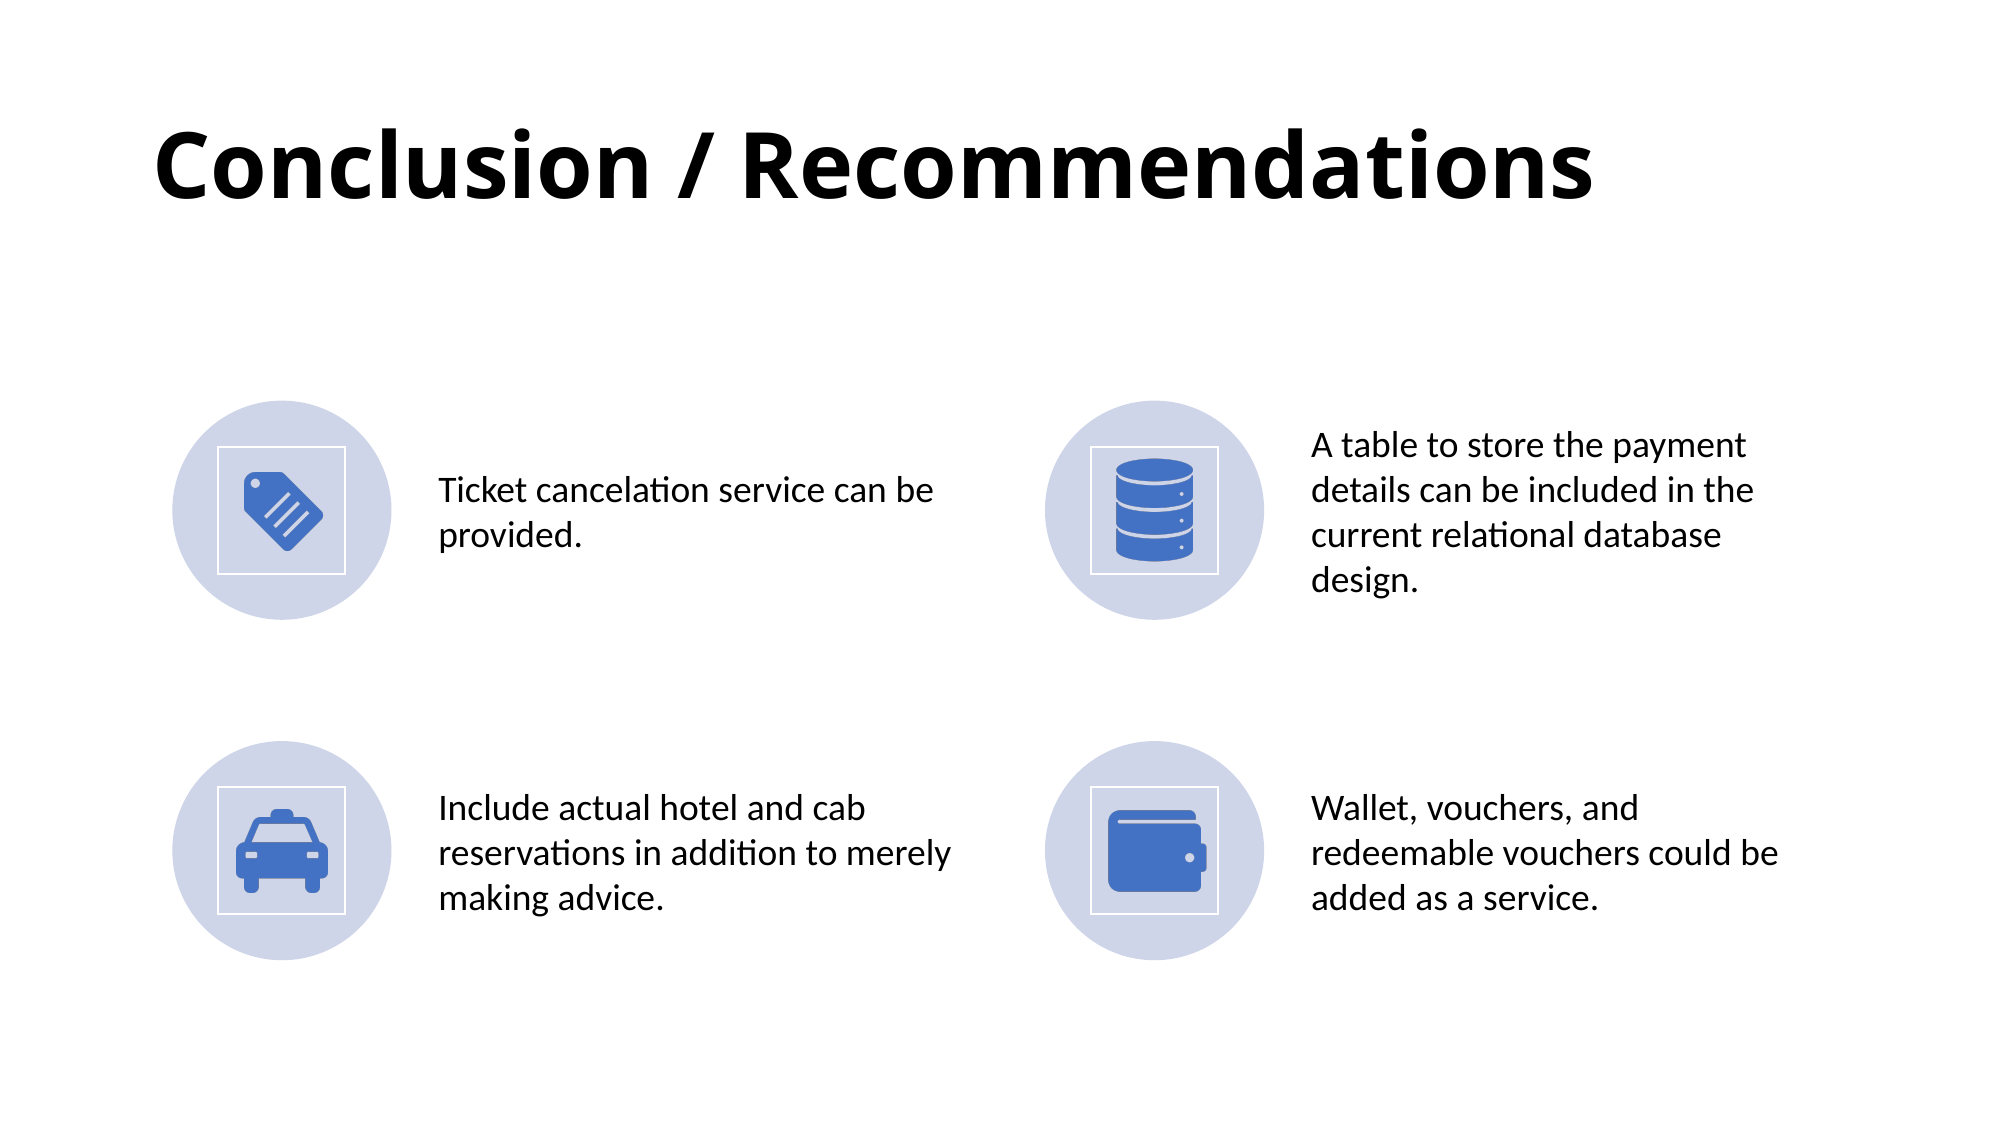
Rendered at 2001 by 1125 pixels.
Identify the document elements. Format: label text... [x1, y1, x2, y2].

title Conclusion / Recommendations [137, 59, 1863, 278]
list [137, 323, 1863, 1038]
